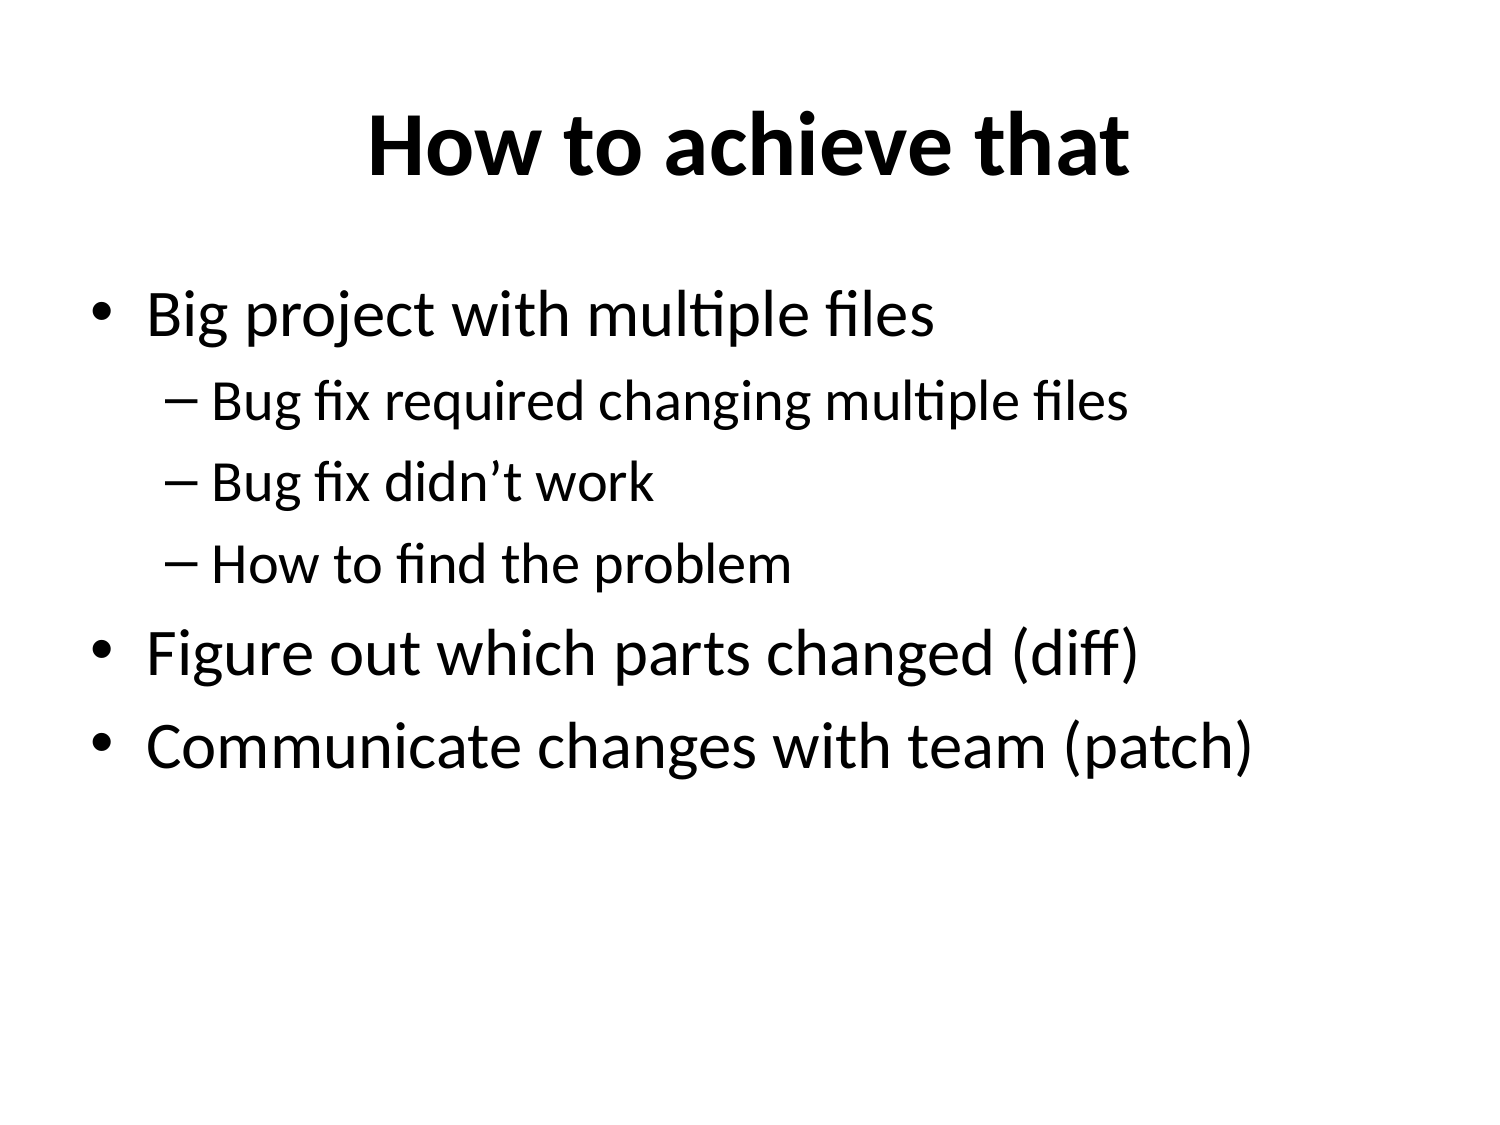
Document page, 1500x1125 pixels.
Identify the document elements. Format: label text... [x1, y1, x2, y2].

title How to achieve that [75, 45, 1425, 233]
list Big project with multiple files Bug fix required changing multiple files Bug fix didn’t work How to find the problem Figure out which parts changed (diff) Communicate changes with team (patch) [75, 262, 1425, 1005]
